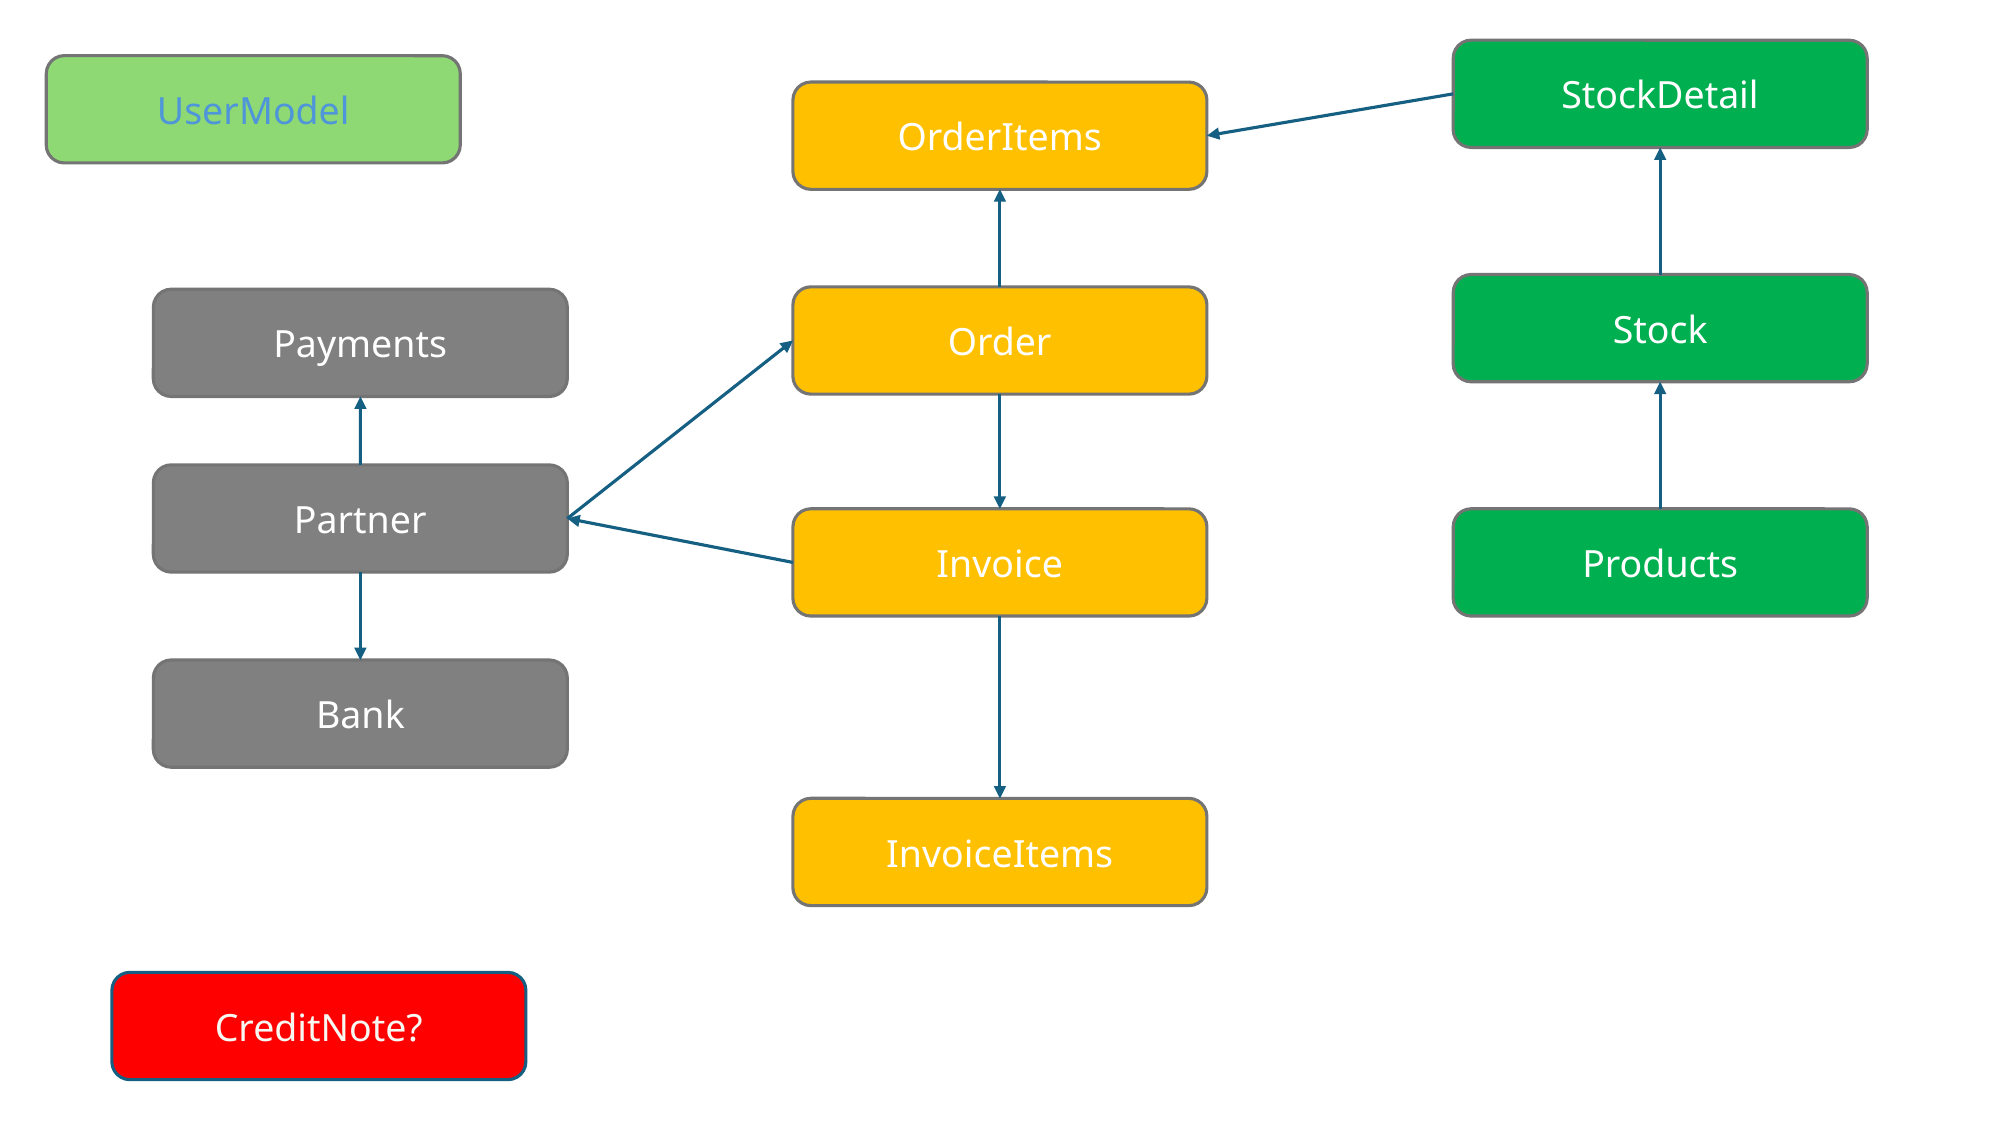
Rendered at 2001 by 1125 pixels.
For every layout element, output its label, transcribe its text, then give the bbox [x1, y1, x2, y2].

text_box StockDetail [1451, 38, 1869, 150]
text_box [566, 517, 794, 563]
text_box Bank [151, 658, 569, 769]
text_box CreditNote? [110, 970, 528, 1082]
text_box UserModel [44, 54, 462, 165]
text_box Stock [1451, 272, 1869, 384]
text_box Payments [151, 287, 569, 399]
text_box Products [1451, 507, 1869, 618]
text_box InvoiceItems [791, 796, 1209, 908]
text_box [566, 340, 794, 517]
text_box Order [791, 285, 1209, 396]
text_box OrderItems [791, 80, 1209, 191]
text_box Partner [151, 463, 567, 574]
text_box Invoice [791, 507, 1209, 618]
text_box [1206, 93, 1454, 137]
